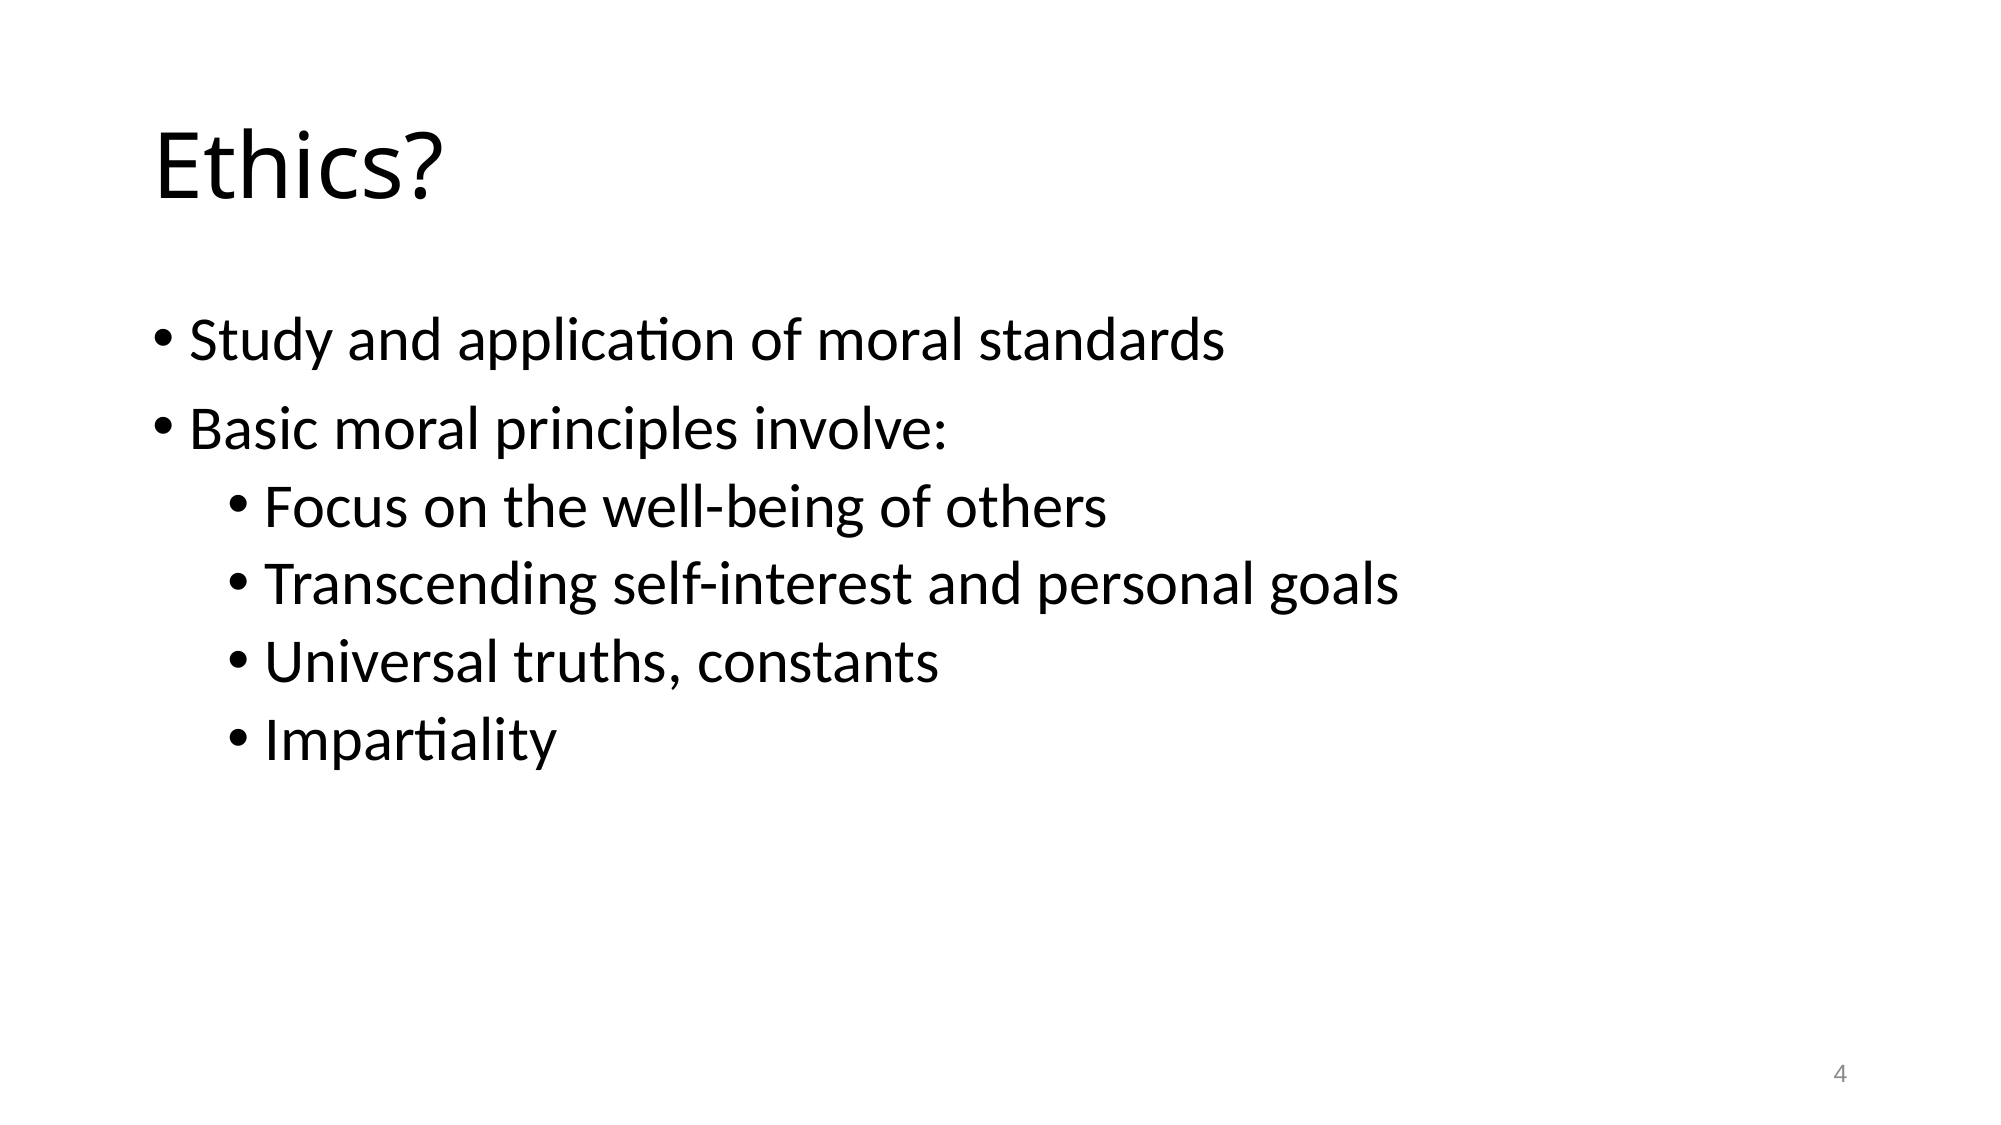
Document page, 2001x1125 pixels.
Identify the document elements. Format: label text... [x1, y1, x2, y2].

slide_number 4 [1412, 1042, 1863, 1103]
title Ethics? [137, 59, 1863, 278]
list Study and application of moral standards Basic moral principles involve: Focus on the well-being of others Transcending self-interest and personal goals Universal truths, constants Impartiality [137, 299, 1863, 1014]
